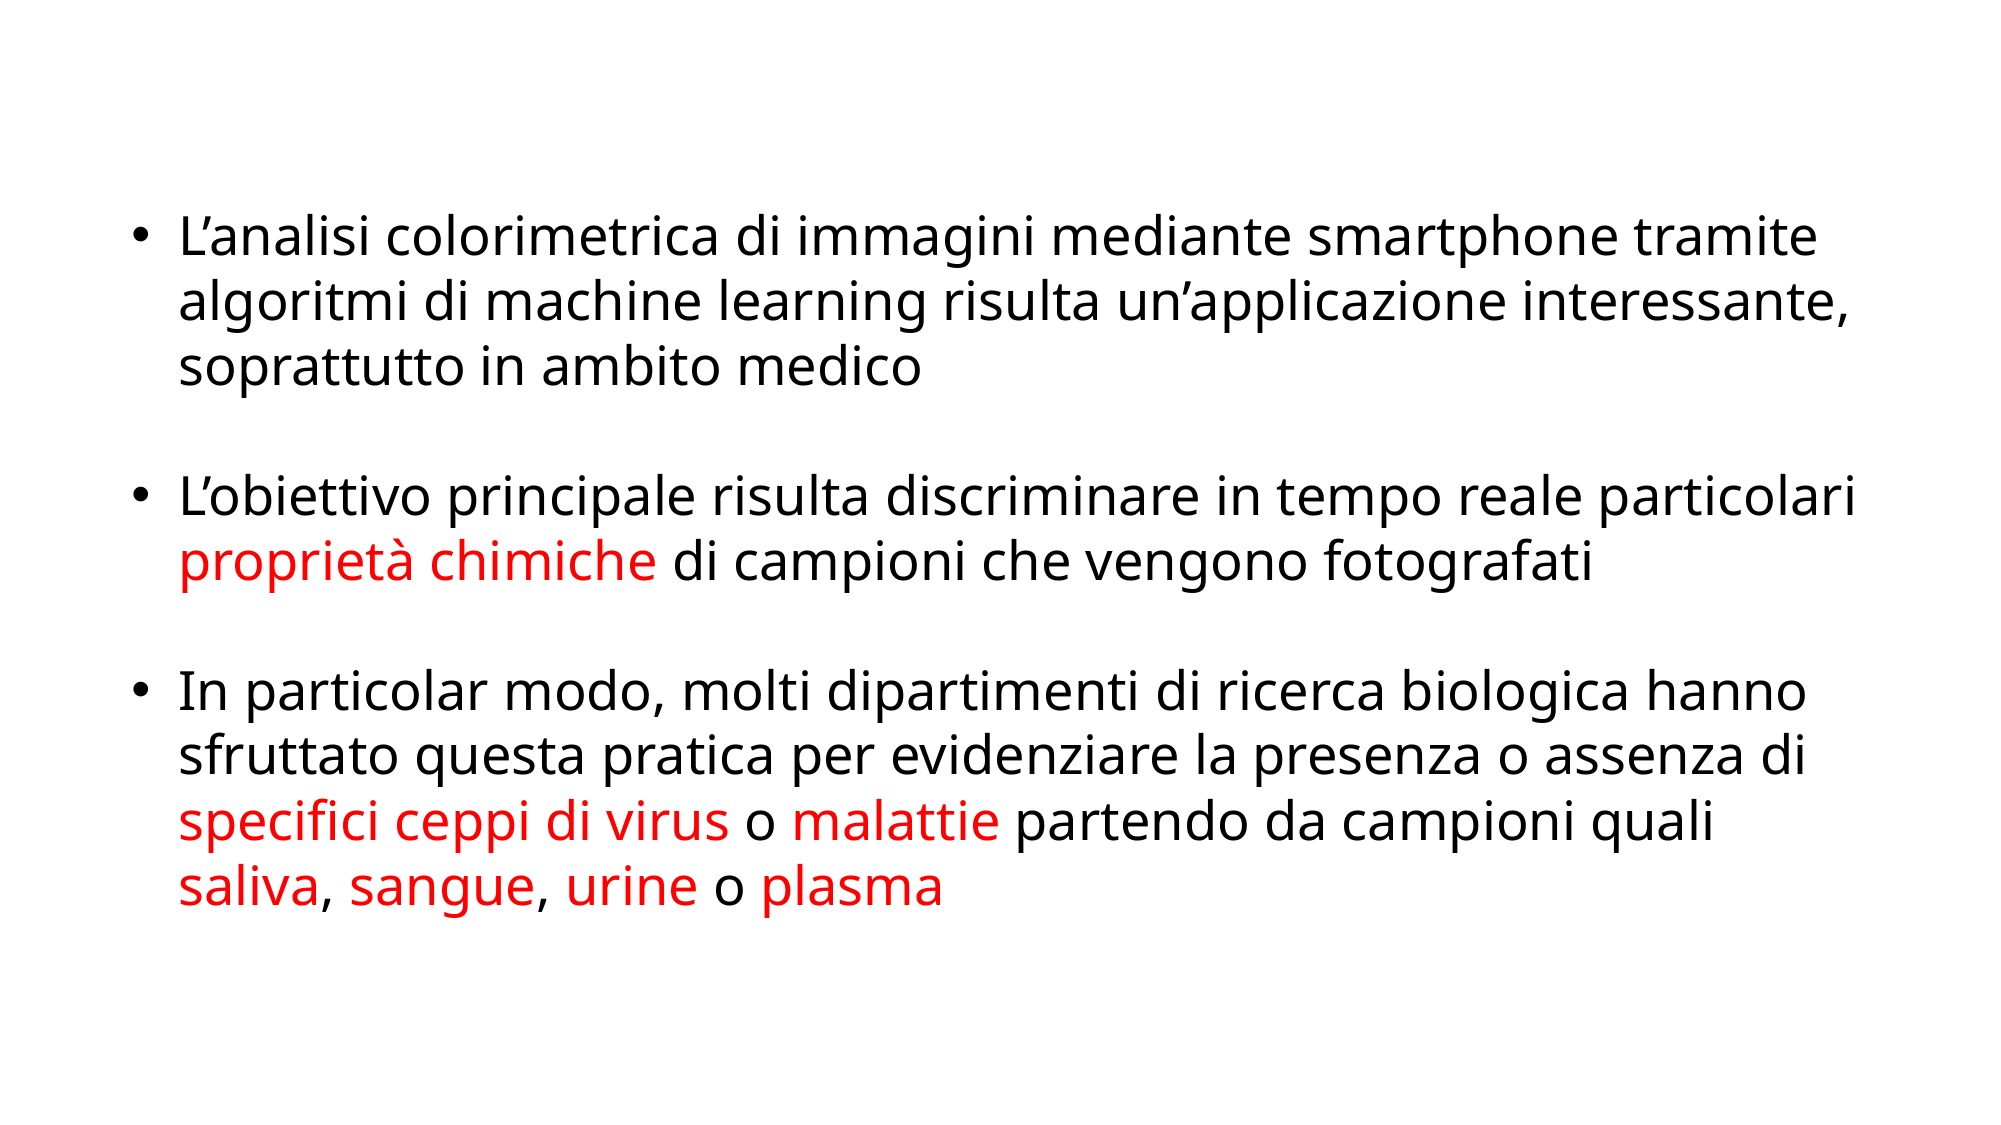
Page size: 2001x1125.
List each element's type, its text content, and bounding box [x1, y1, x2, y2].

text_box L’analisi colorimetrica di immagini mediante smartphone tramite algoritmi di machine learning risulta un’applicazione interessante, soprattutto in ambito medico L’obiettivo principale risulta discriminare in tempo reale particolari proprietà chimiche di campioni che vengono fotografati In particolar modo, molti dipartimenti di ricerca biologica hanno sfruttato questa pratica per evidenziare la presenza o assenza di specifici ceppi di virus o malattie partendo da campioni quali saliva, sangue, urine o plasma [116, 193, 1884, 924]
